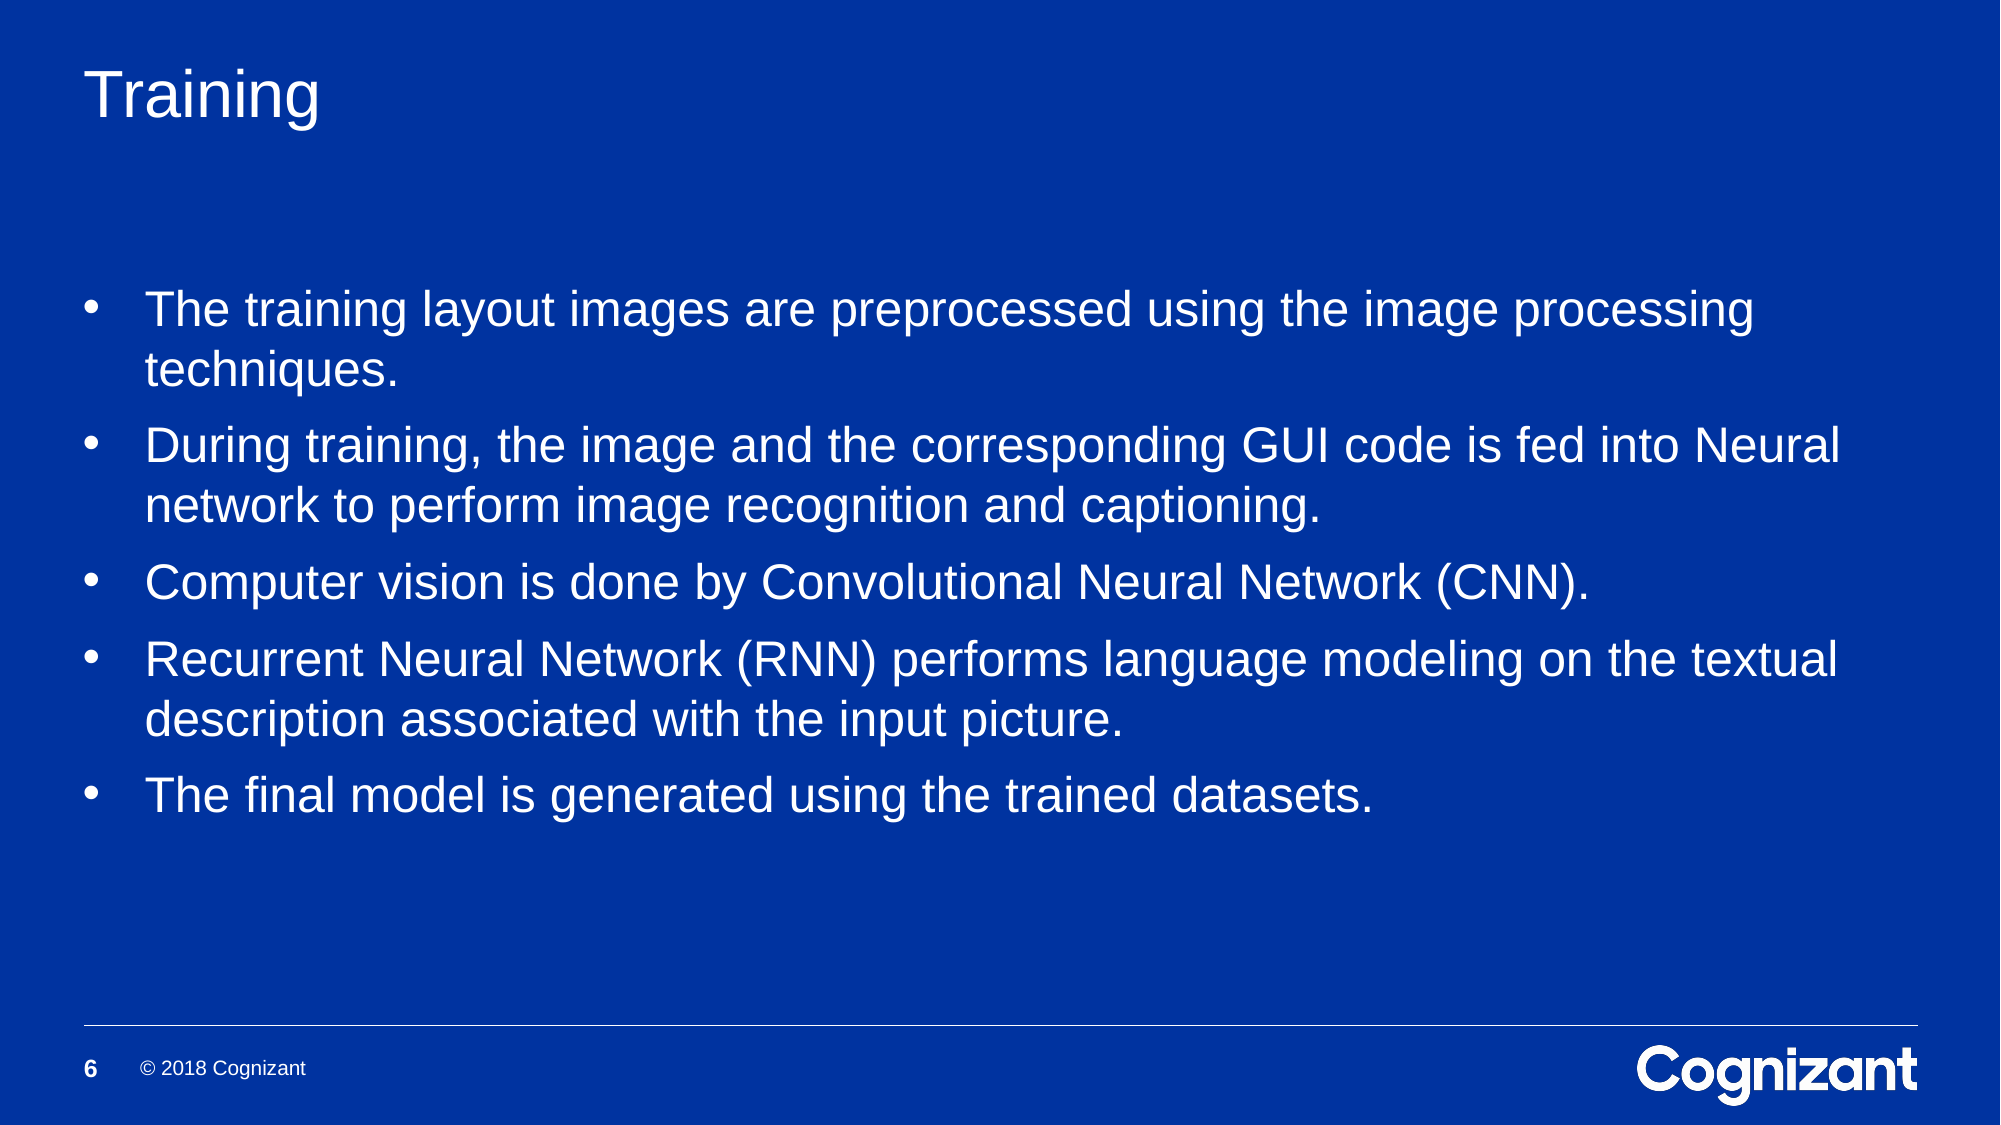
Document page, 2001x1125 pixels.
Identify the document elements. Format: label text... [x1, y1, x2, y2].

title Training [83, 60, 1918, 234]
slide_number 6 [83, 1050, 134, 1084]
picture [1637, 1045, 1917, 1106]
footer © 2018 Cognizant [140, 1050, 1140, 1084]
list The training layout images are preprocessed using the image processing techniques. During training, the image and the corresponding GUI code is fed into Neural network to perform image recognition and captioning. Computer vision is done by Convolutional Neural Network (CNN). Recurrent Neural Network (RNN) performs language modeling on the textual description associated with the input picture. The final model is generated using the trained datasets. [82, 276, 1917, 1002]
